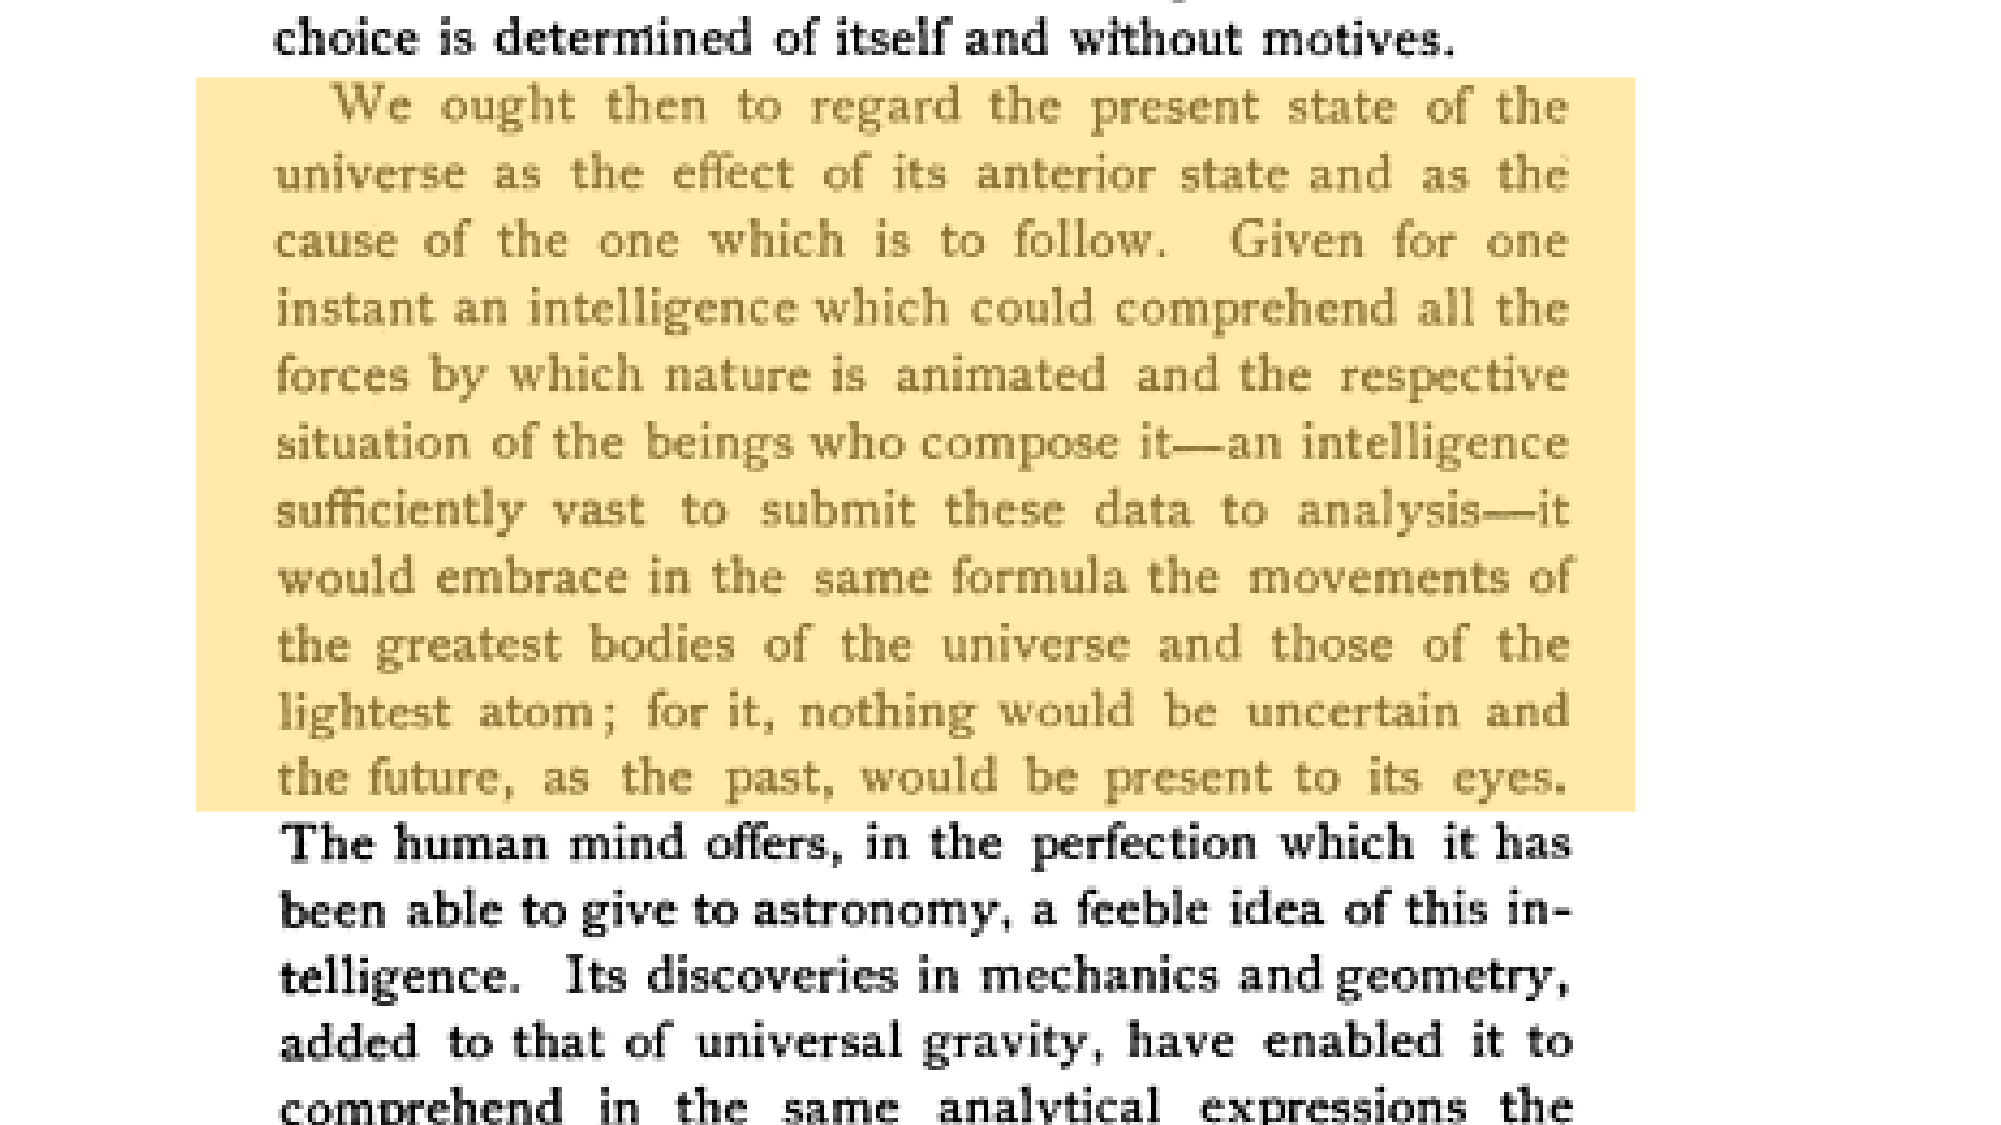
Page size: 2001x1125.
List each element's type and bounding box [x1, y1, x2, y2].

text_box [119, 0, 1931, 1125]
